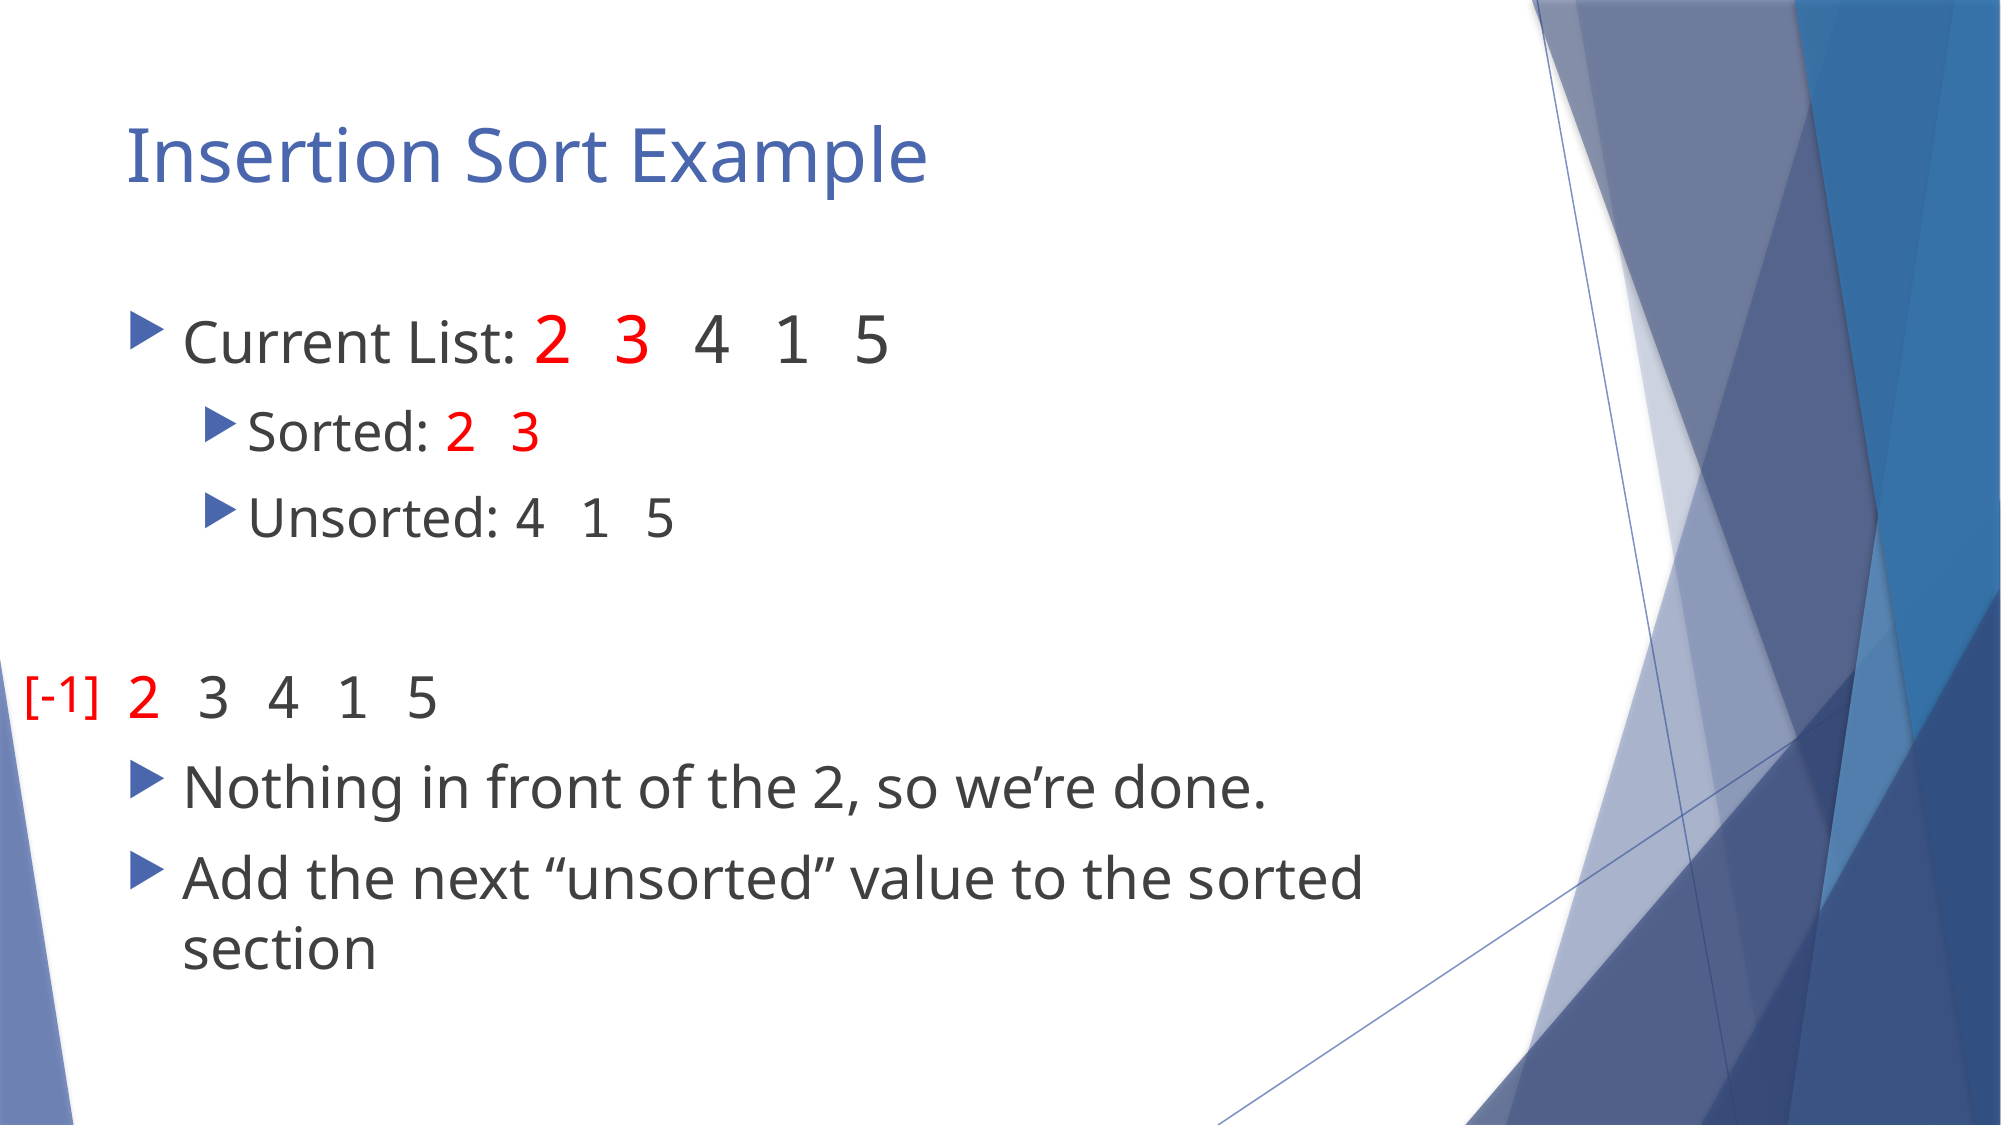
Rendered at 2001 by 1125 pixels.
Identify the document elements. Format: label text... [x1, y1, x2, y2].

title Insertion Sort Example [111, 99, 1522, 246]
list Current List: 2 3 4 1 5 Sorted: 2 3 Unsorted: 4 1 5 2 3 4 1 5 Nothing in front of the 2, so we’re done. Add the next “unsorted” value to the sorted section [111, 289, 1522, 992]
text_box [-1] [9, 655, 117, 731]
